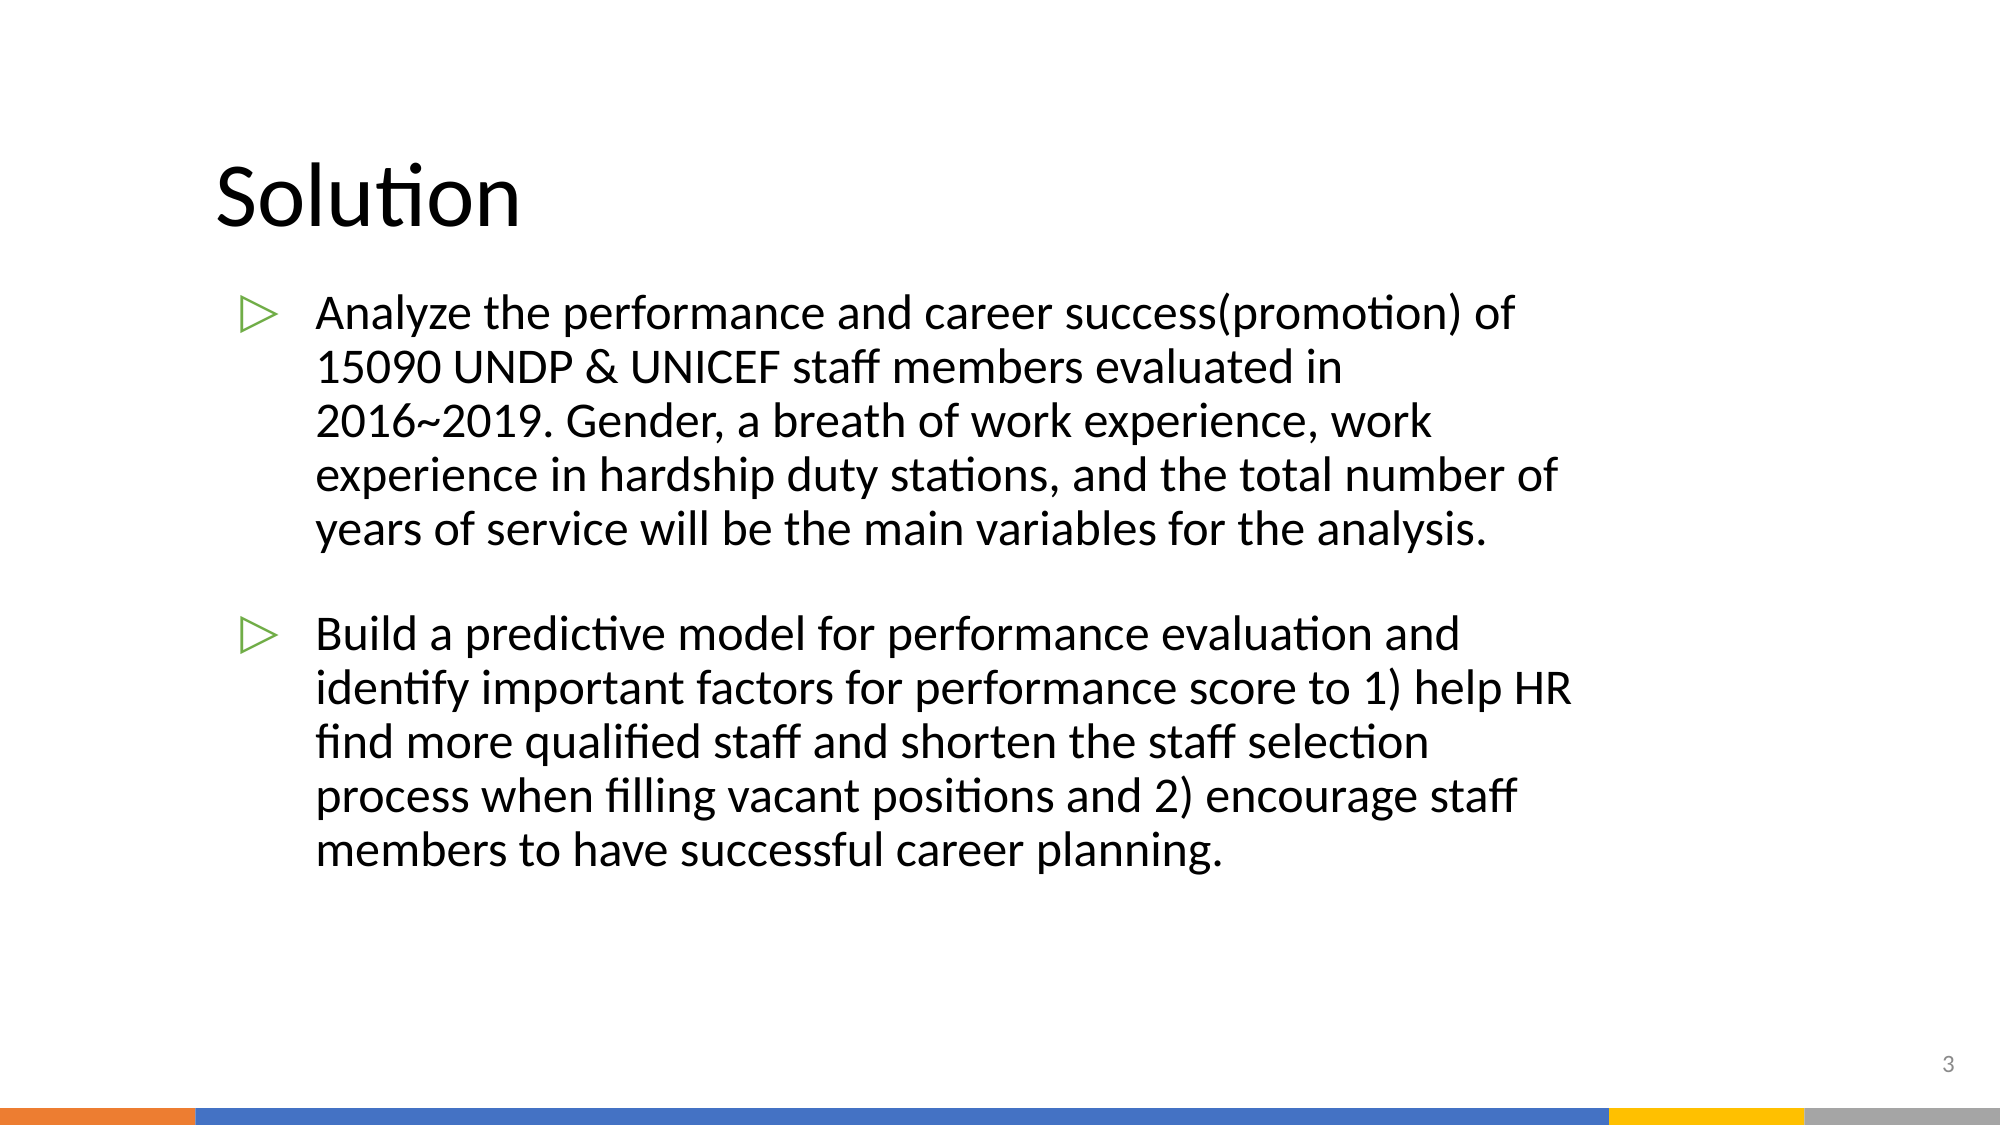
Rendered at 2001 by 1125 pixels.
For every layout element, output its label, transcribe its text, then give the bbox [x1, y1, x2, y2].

list Analyze the performance and career success(promotion) of 15090 UNDP & UNICEF staff members evaluated in 2016~2019. Gender, a breath of work experience, work experience in hardship duty stations, and the total number of years of service will be the main variables for the analysis. Build a predictive model for performance evaluation and identify important factors for performance score to 1) help HR find more qualified staff and shorten the staff selection process when filling vacant positions and 2) encourage staff members to have successful career planning. [195, 265, 1609, 1043]
slide_number 3 [1854, 1027, 1975, 1096]
title Solution [195, 78, 1609, 265]
